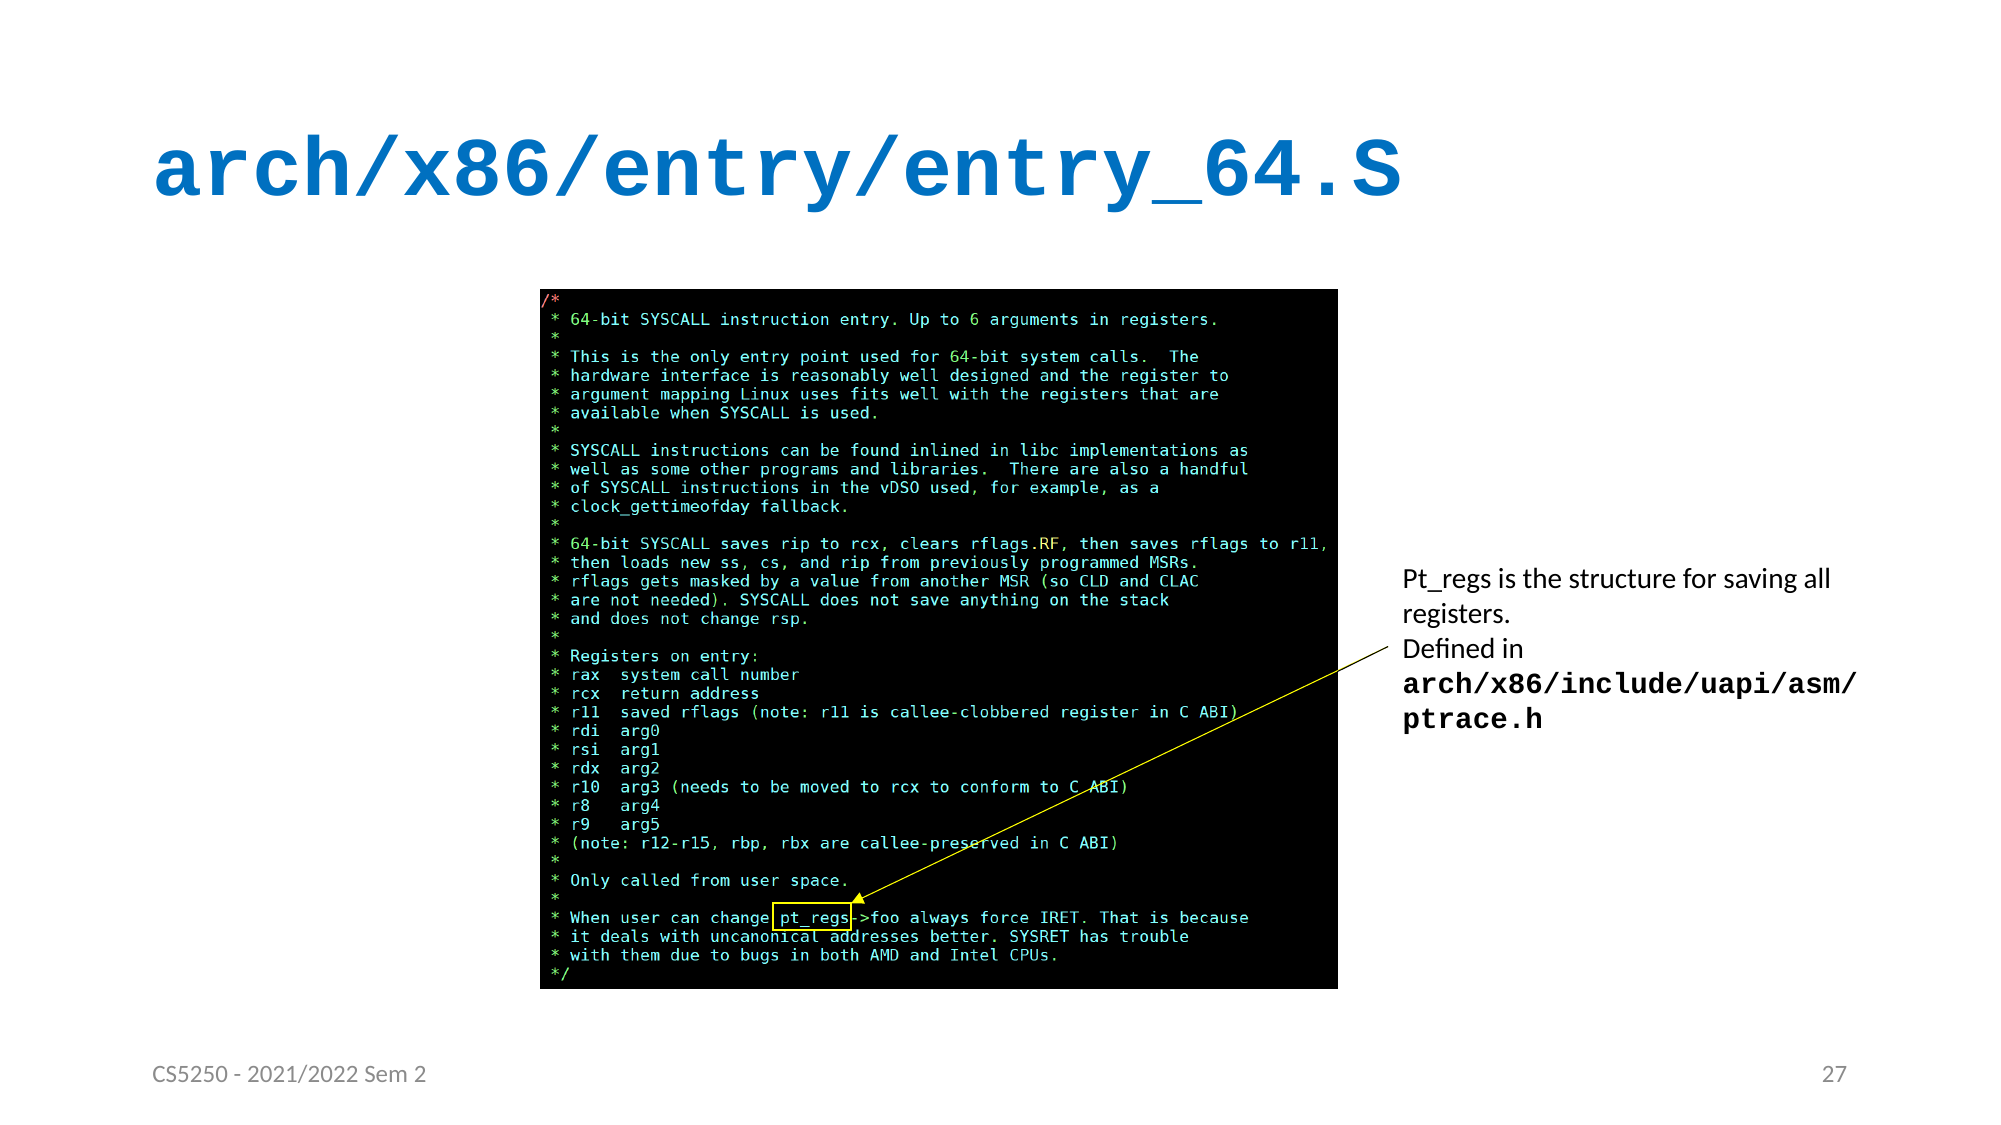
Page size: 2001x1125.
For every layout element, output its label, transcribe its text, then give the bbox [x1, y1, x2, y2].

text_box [773, 551, 1887, 931]
slide_number 27 [1412, 1042, 1863, 1103]
picture [540, 289, 1338, 989]
title arch/x86/entry/entry_64.S [137, 59, 1863, 278]
slide_number CS5250 - 2021/2022 Sem 2 [137, 1042, 588, 1103]
